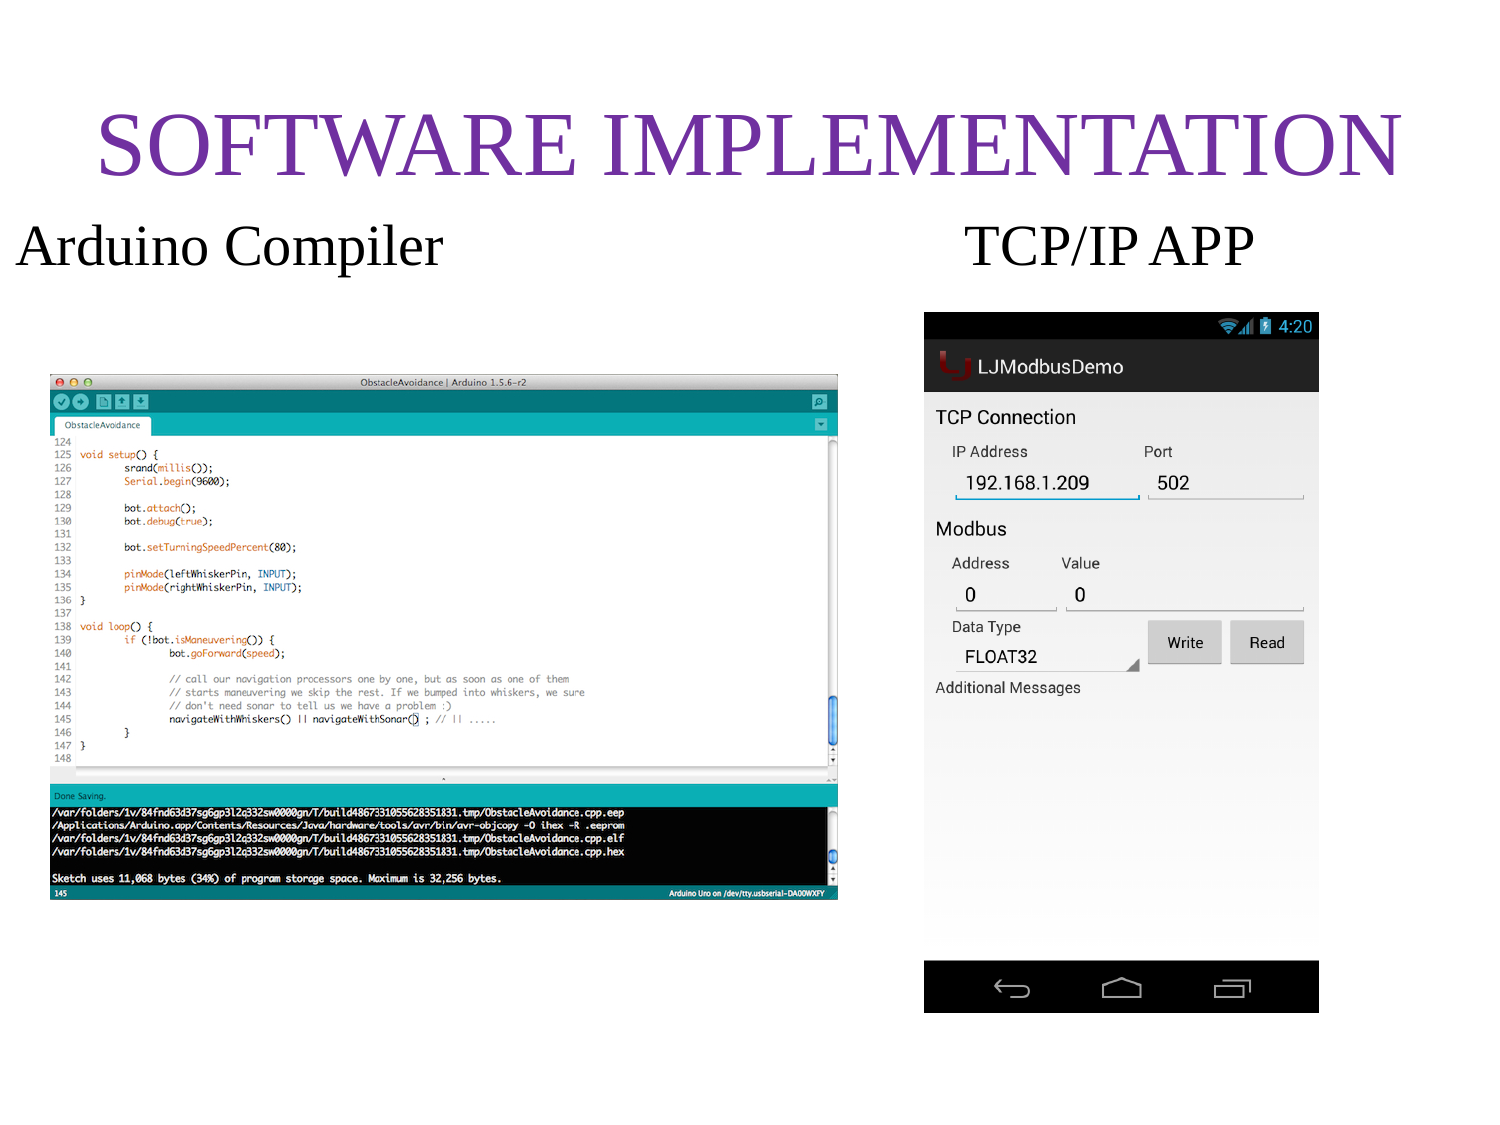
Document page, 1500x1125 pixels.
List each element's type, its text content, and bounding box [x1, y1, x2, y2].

picture [924, 312, 1319, 1013]
picture [49, 374, 839, 901]
list Arduino Compiler TCP/IP APP [0, 200, 1500, 1125]
title SOFTWARE IMPLEMENTATION [75, 45, 1425, 200]
